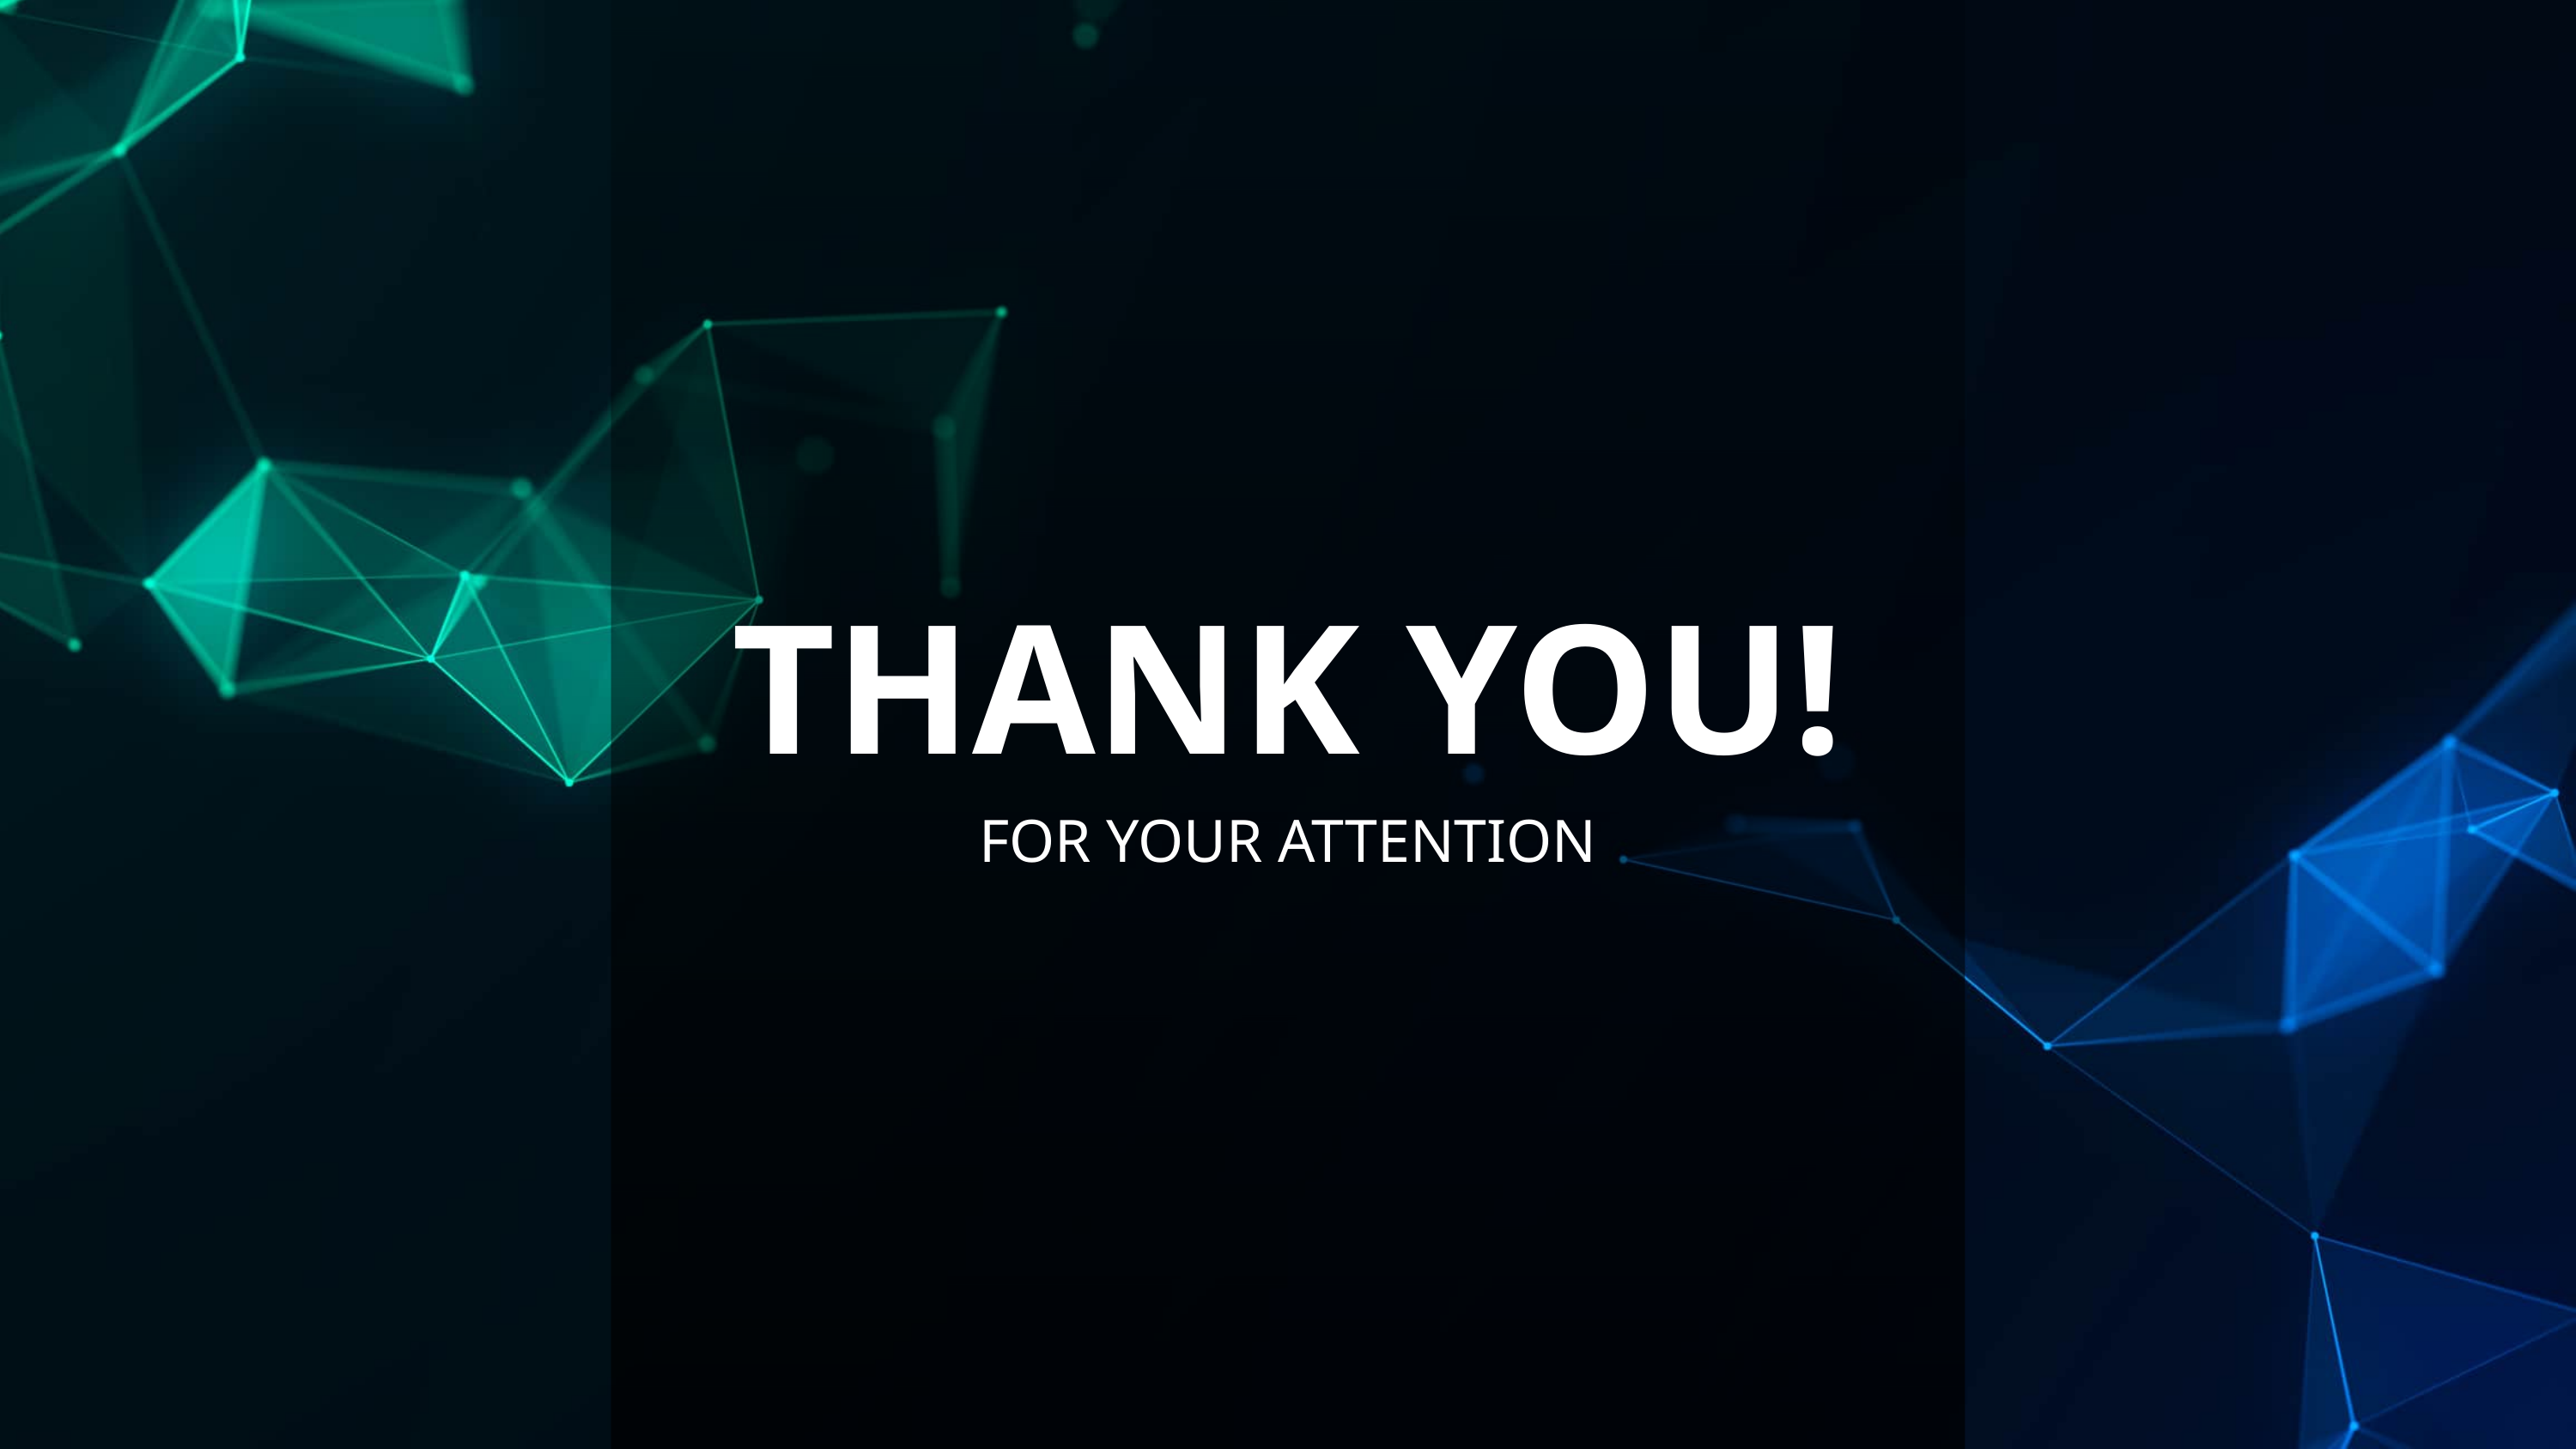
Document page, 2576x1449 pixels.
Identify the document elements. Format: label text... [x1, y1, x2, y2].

text_box [611, 0, 1965, 1449]
text_box [1965, 0, 2576, 1449]
text_box [0, 0, 611, 1449]
text_box THANK YOU! [654, 587, 1921, 790]
text_box FOR YOUR ATTENTION [738, 791, 1838, 875]
